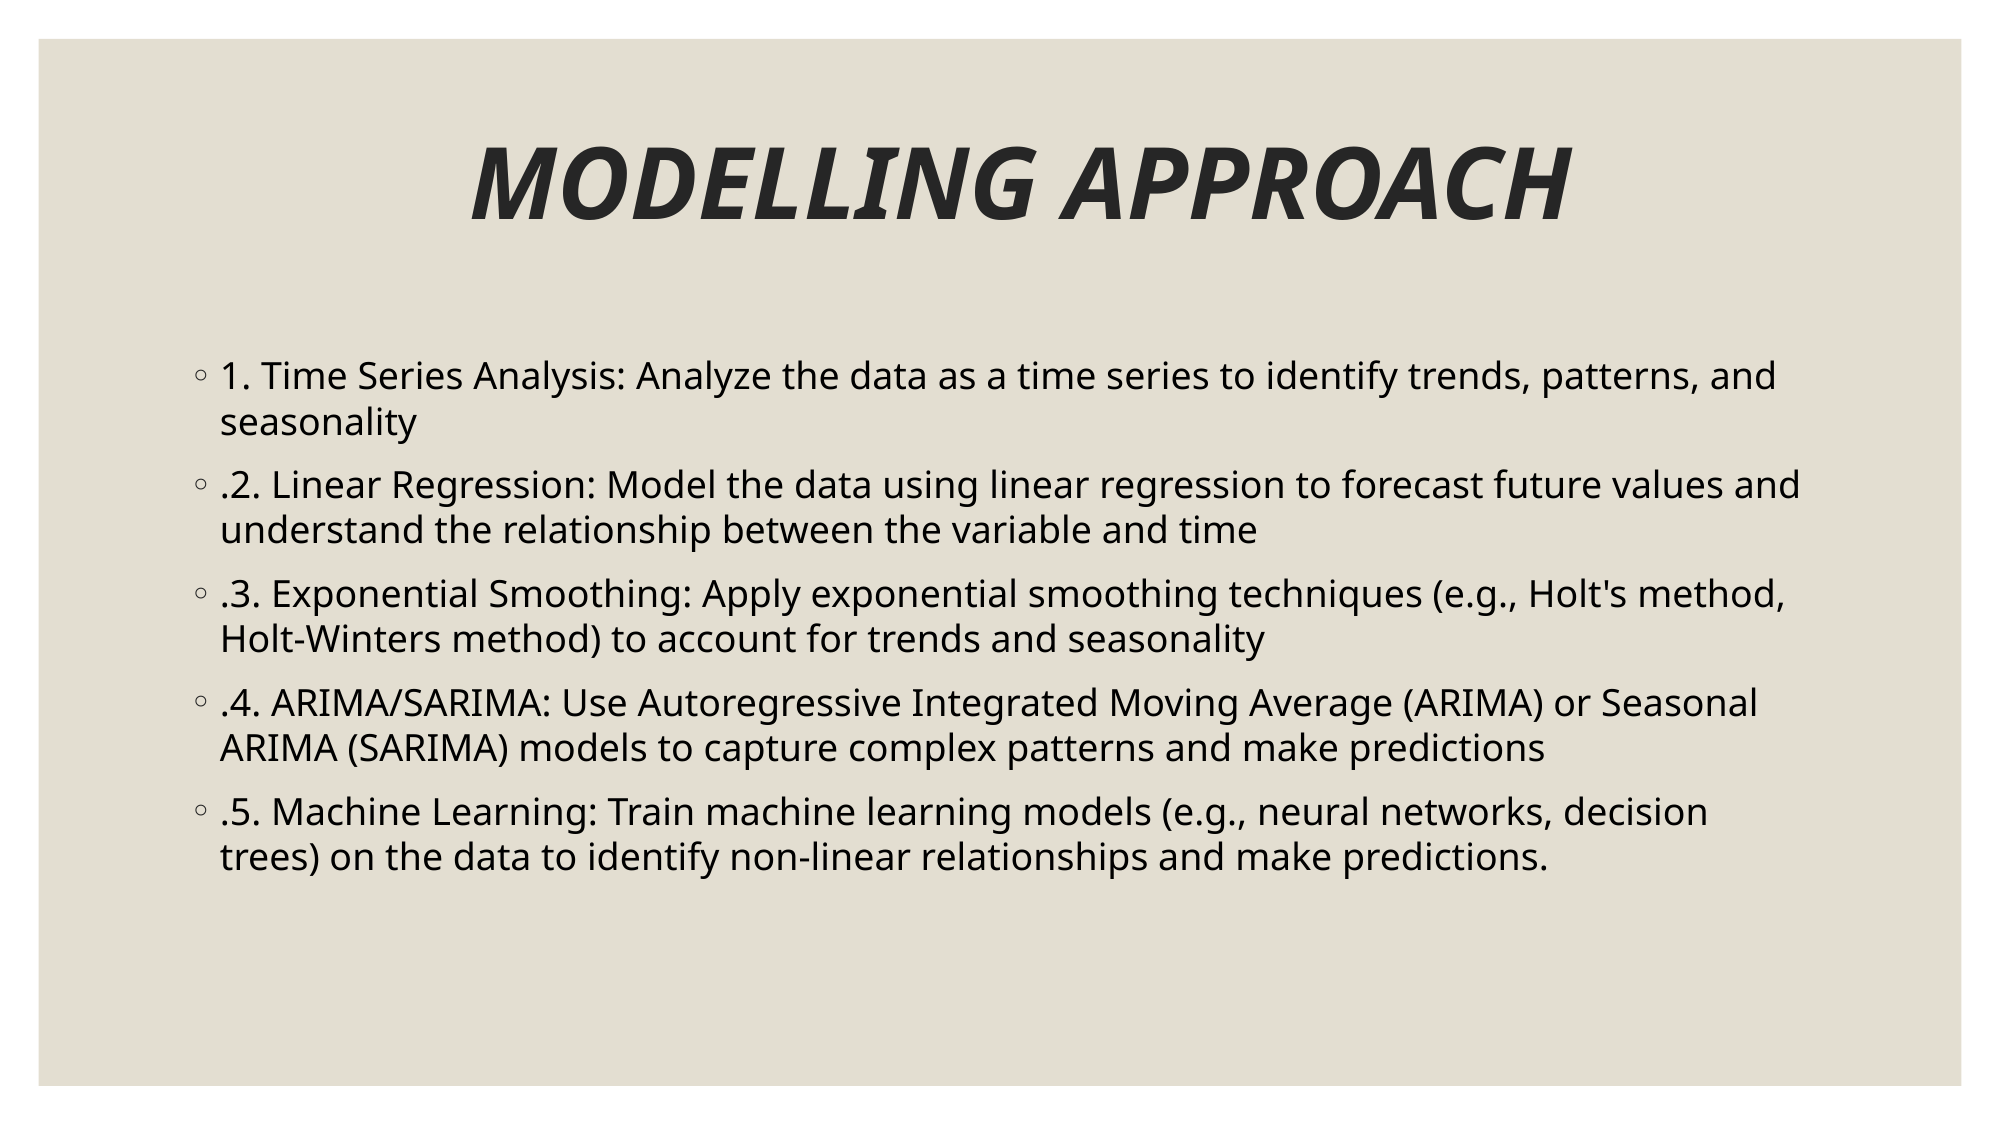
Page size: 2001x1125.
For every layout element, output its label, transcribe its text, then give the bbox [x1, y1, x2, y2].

list 1. Time Series Analysis: Analyze the data as a time series to identify trends, patterns, and seasonality .2. Linear Regression: Model the data using linear regression to forecast future values and understand the relationship between the variable and time .3. Exponential Smoothing: Apply exponential smoothing techniques (e.g., Holt's method, Holt-Winters method) to account for trends and seasonality .4. ARIMA/SARIMA: Use Autoregressive Integrated Moving Average (ARIMA) or Seasonal ARIMA (SARIMA) models to capture complex patterns and make predictions .5. Machine Learning: Train machine learning models (e.g., neural networks, decision trees) on the data to identify non-linear relationships and make predictions. [174, 345, 1825, 990]
title MODELLING APPROACH [454, 89, 2000, 285]
